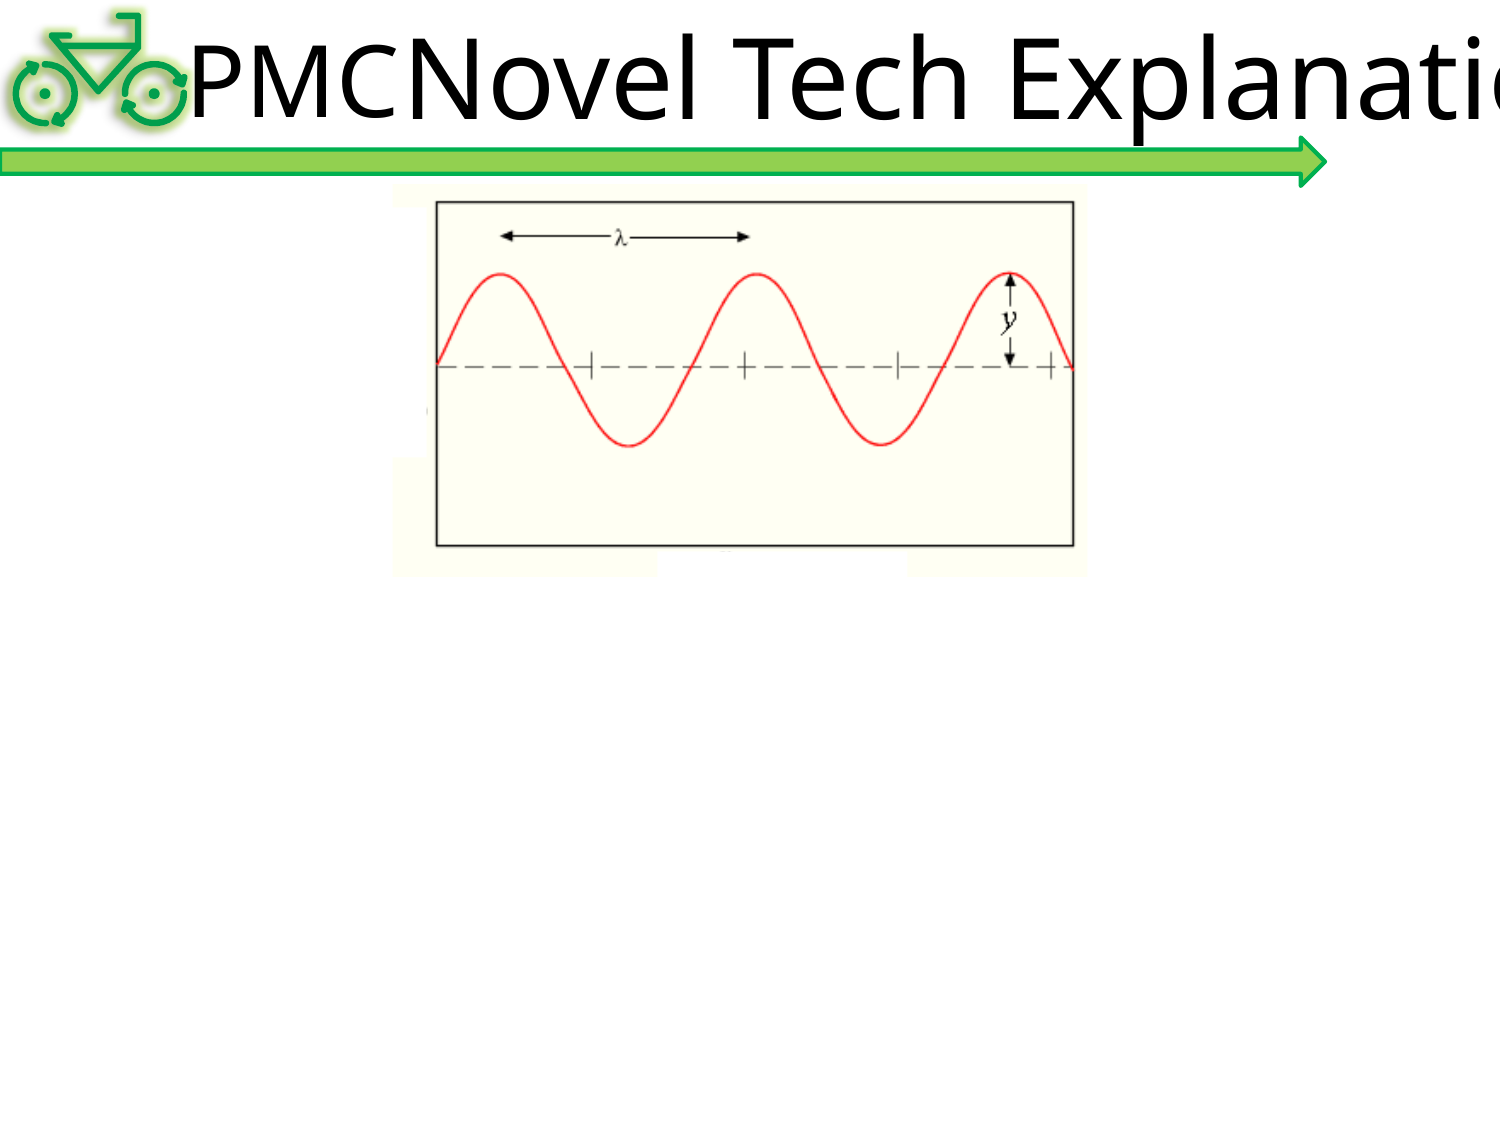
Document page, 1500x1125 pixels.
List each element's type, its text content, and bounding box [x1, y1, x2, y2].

text_box [0, 135, 1328, 188]
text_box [334, 183, 1088, 593]
text_box Novel Tech Explanation [387, 0, 1500, 150]
picture [12, 12, 188, 127]
text_box PMC [170, 10, 415, 145]
